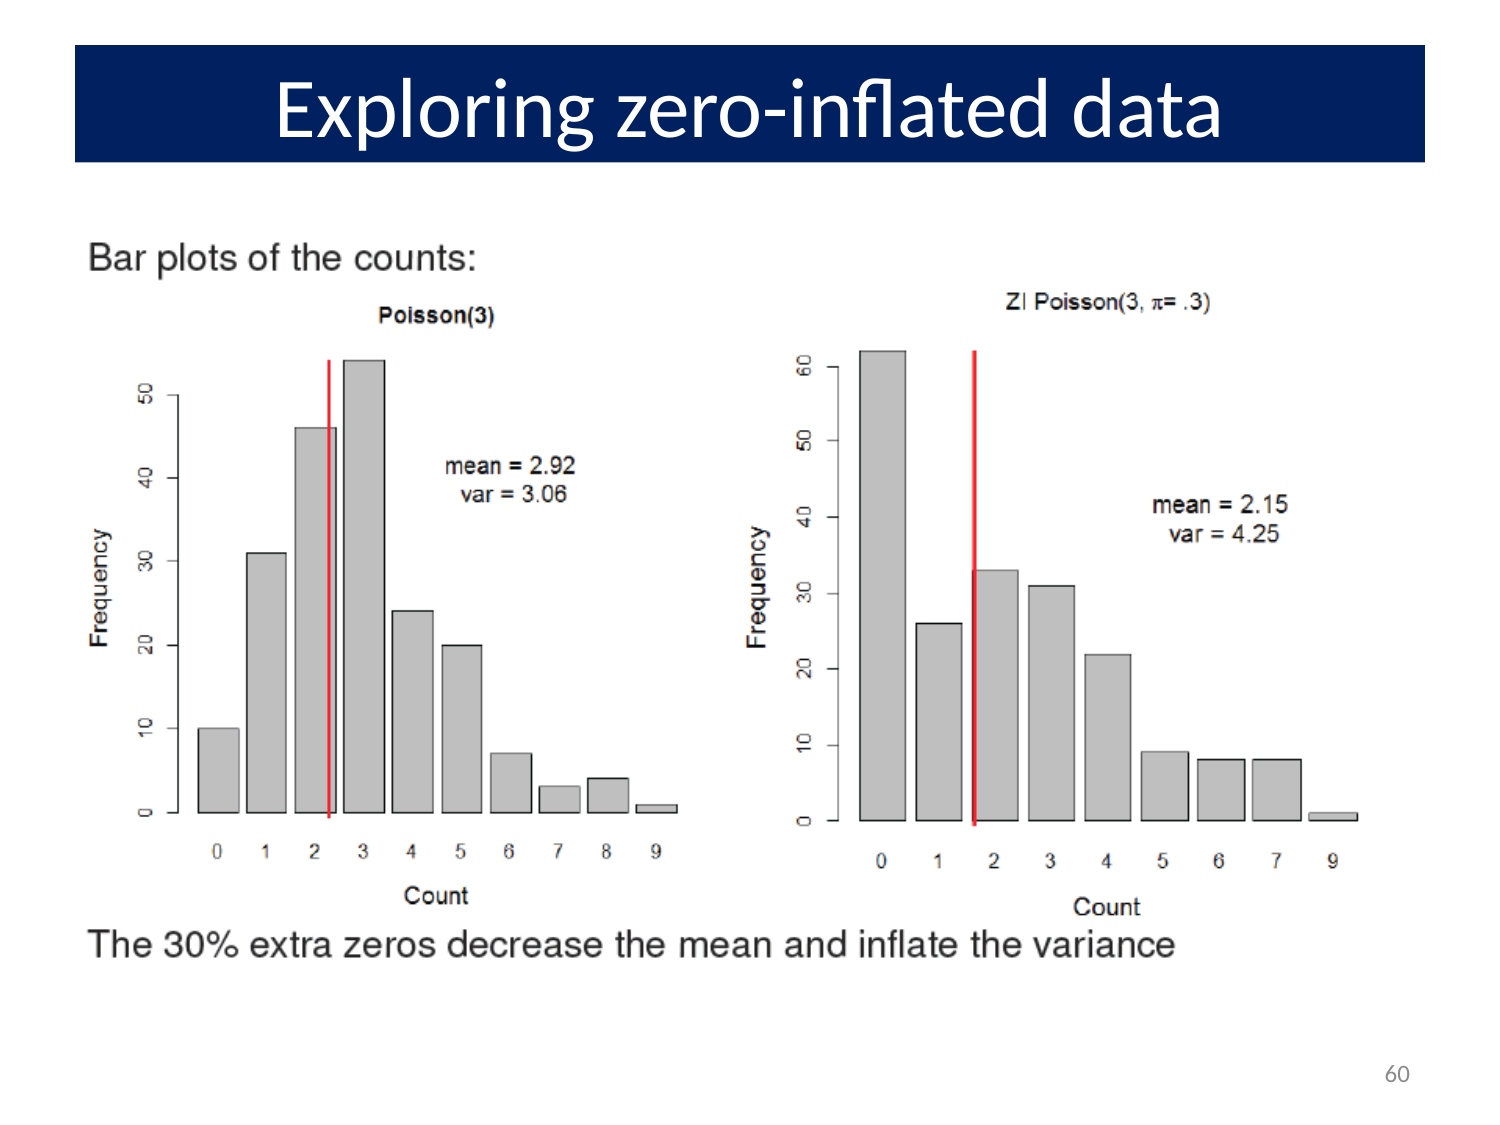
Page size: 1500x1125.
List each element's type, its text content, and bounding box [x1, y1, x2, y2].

title Exploring zero-inflated data [75, 45, 1425, 163]
slide_number 60 [1074, 1042, 1425, 1103]
picture [79, 235, 1421, 976]
